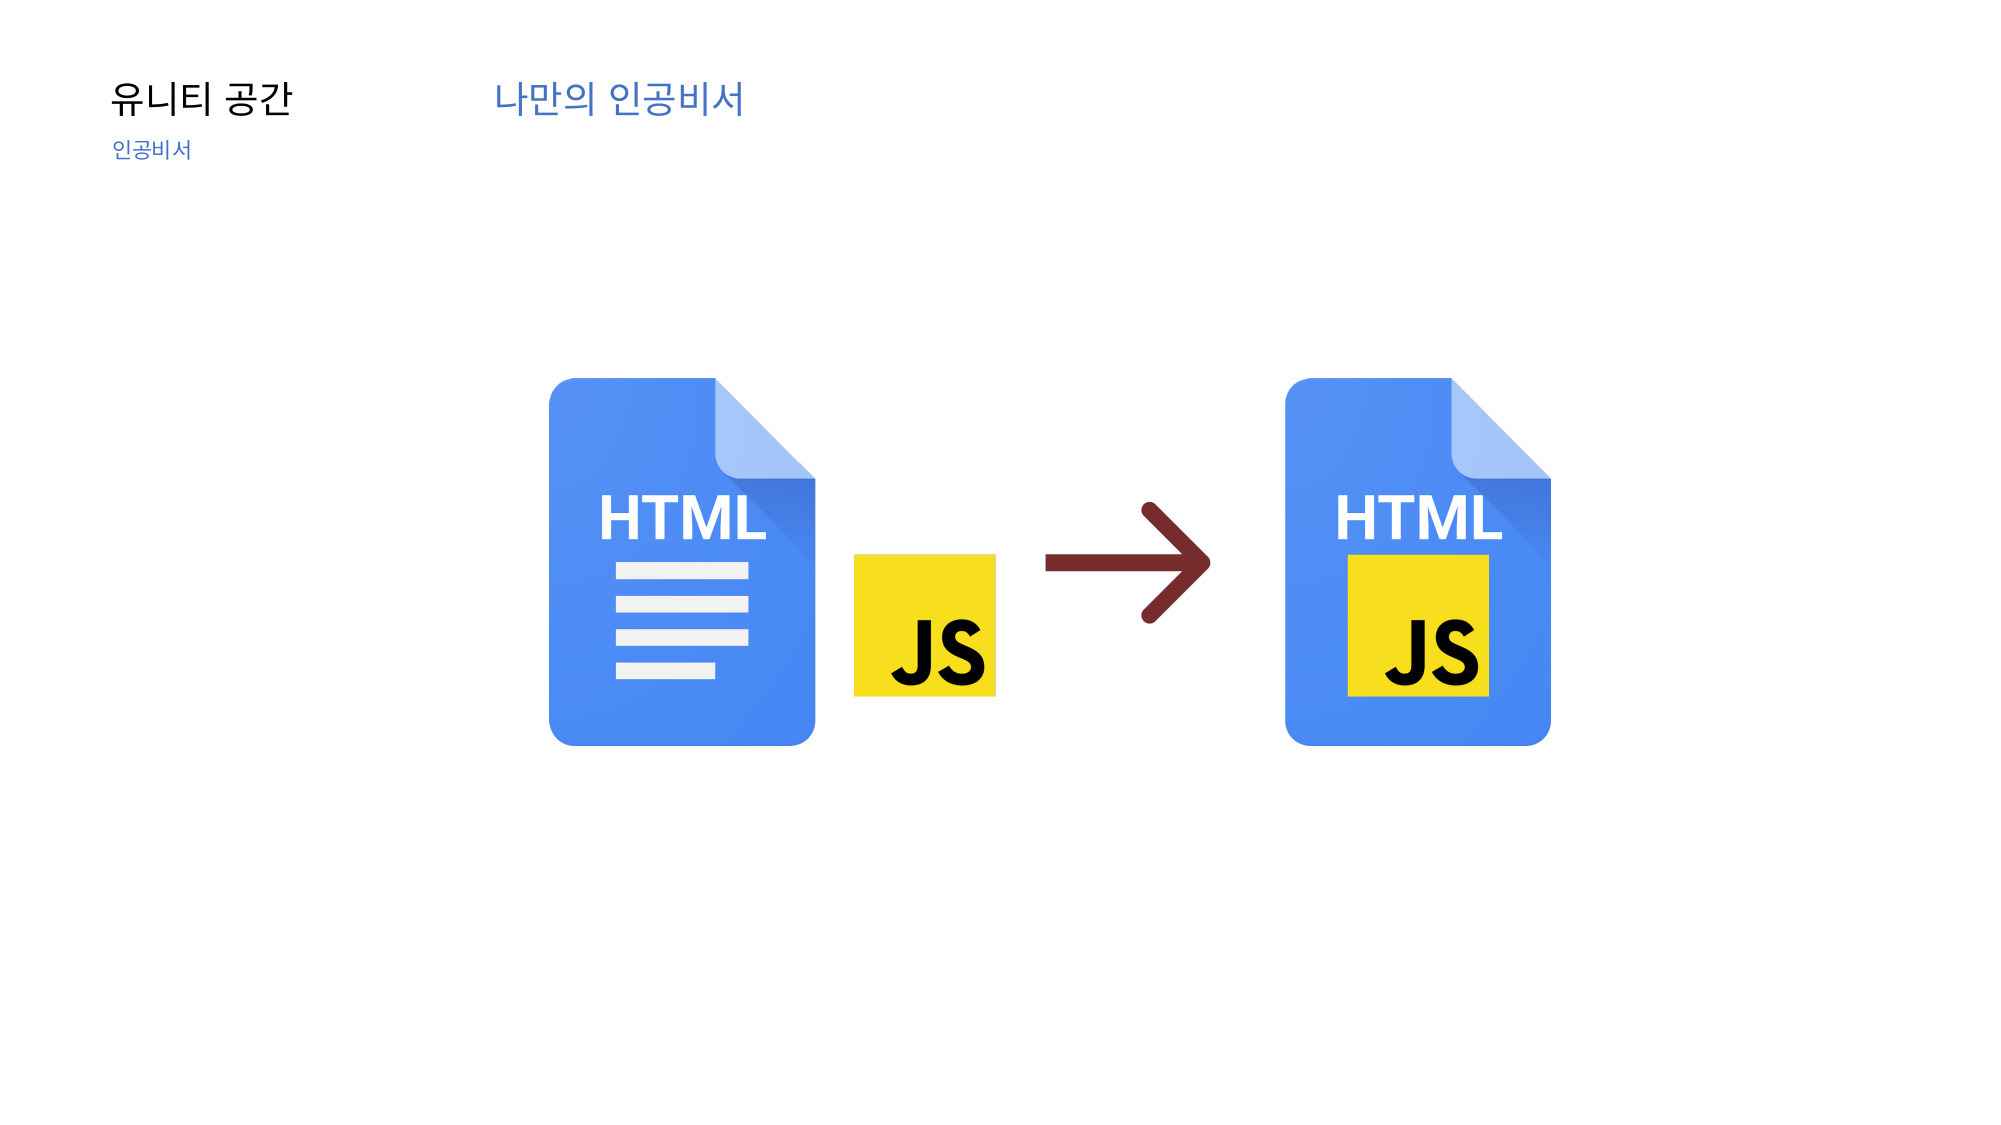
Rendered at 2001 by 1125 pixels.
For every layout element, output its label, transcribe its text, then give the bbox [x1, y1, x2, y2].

picture [549, 378, 1551, 747]
text_box 나만의 인공비서 [479, 68, 762, 129]
text_box 인공비서 [97, 129, 306, 171]
text_box 유니티 공간 [96, 68, 413, 129]
